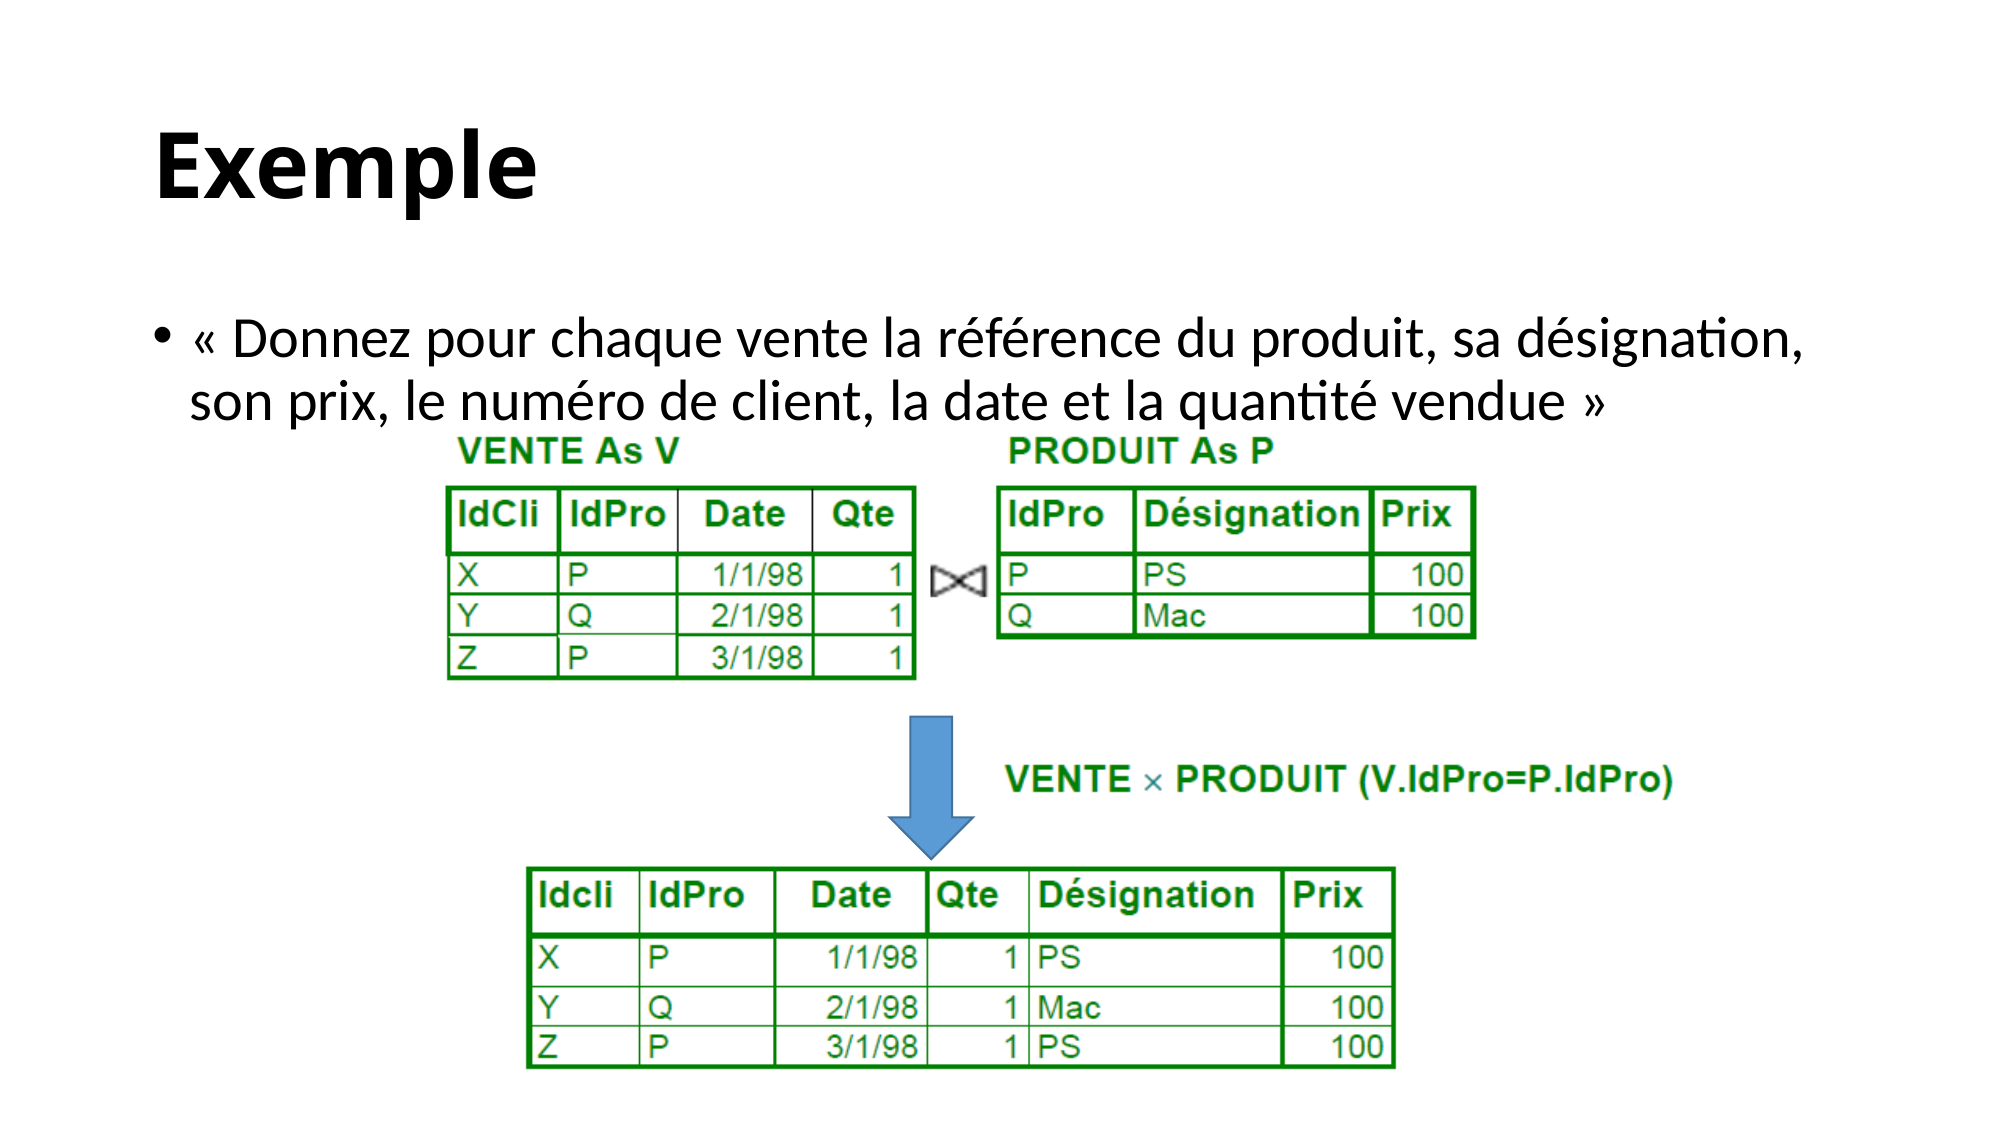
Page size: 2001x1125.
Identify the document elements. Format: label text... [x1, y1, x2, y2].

picture [999, 754, 1685, 805]
picture [517, 859, 1404, 1074]
text_box [887, 715, 976, 859]
picture [438, 431, 1483, 693]
title Exemple [137, 59, 1863, 278]
list « Donnez pour chaque vente la référence du produit, sa désignation, son prix, le numéro de client, la date et la quantité vendue » [137, 299, 1863, 1014]
